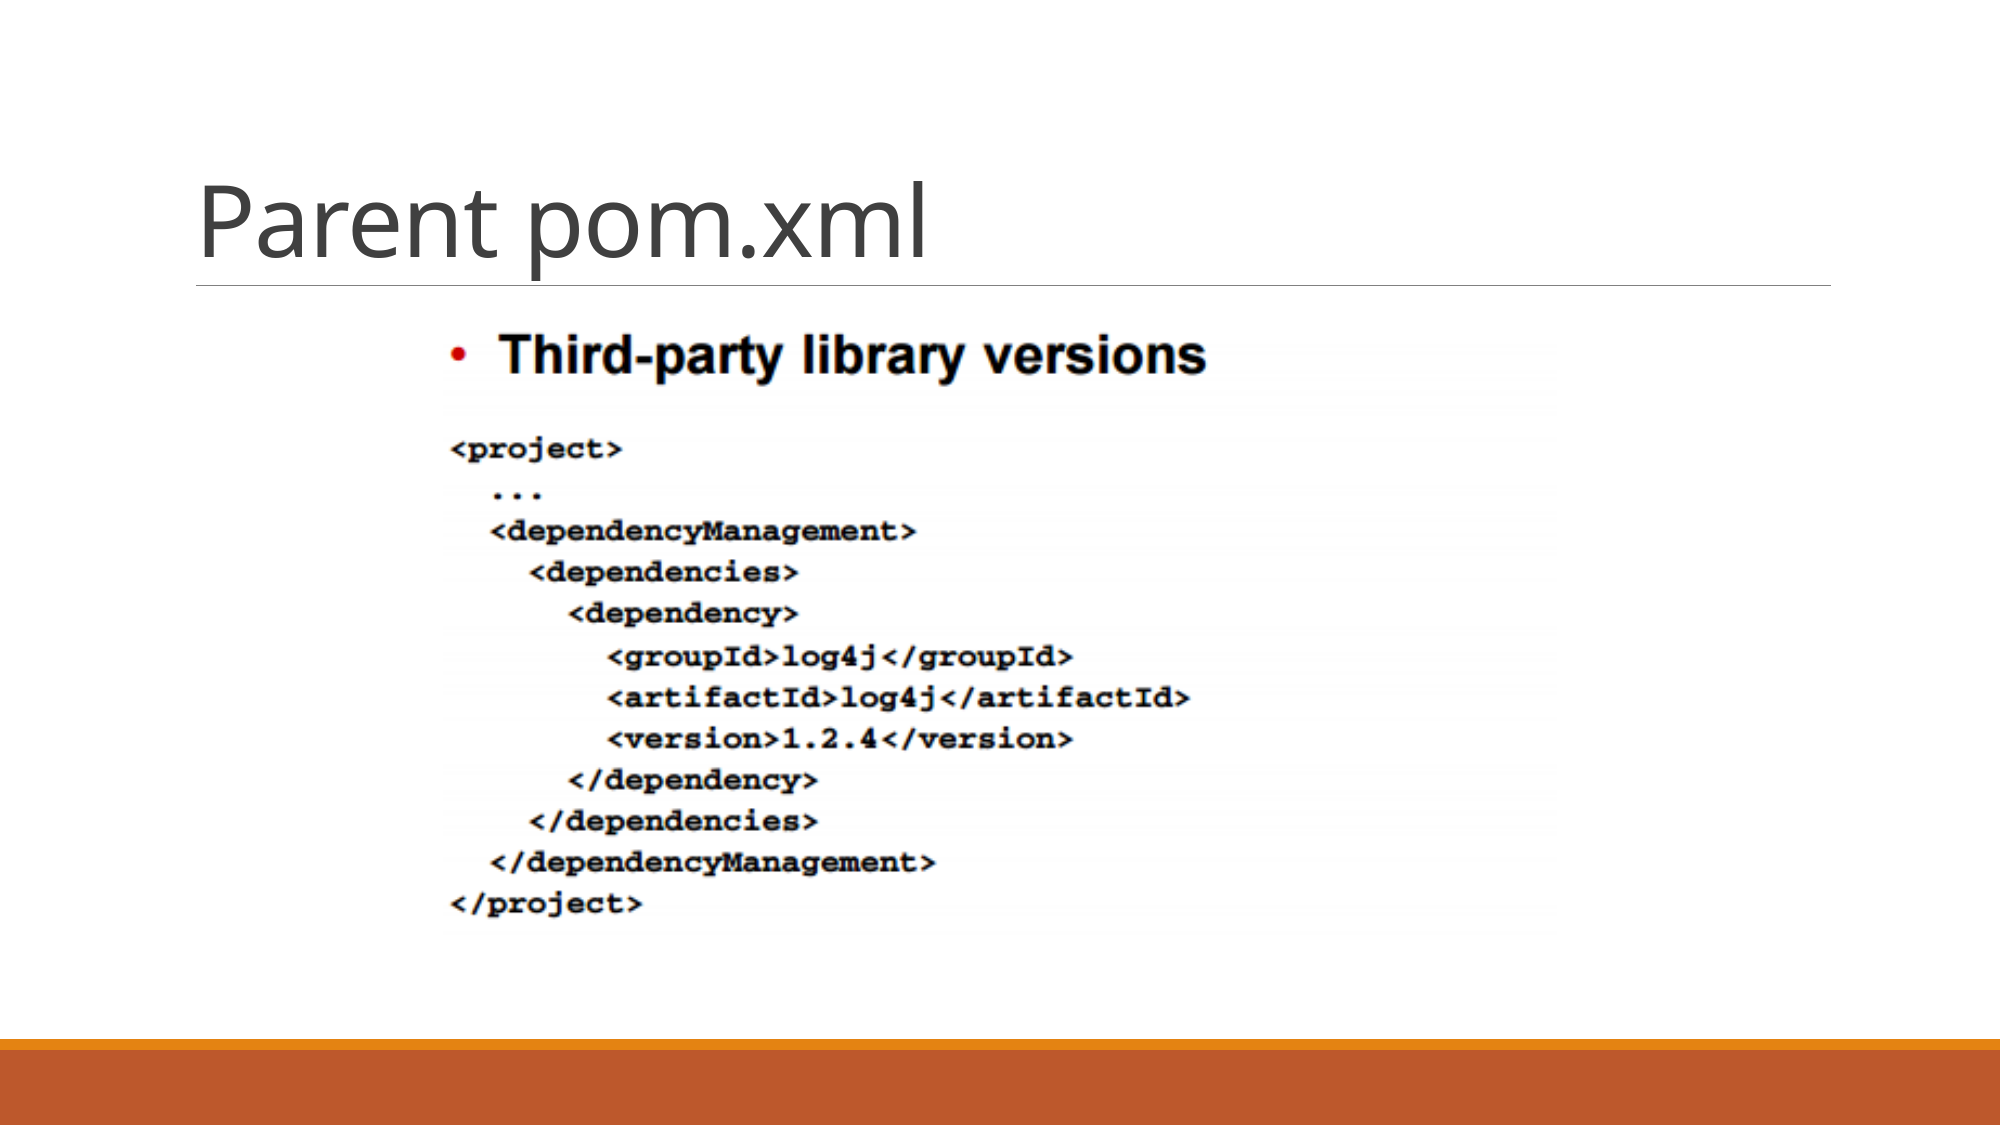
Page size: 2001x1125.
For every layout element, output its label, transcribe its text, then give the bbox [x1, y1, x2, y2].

title Parent pom.xml [180, 47, 1830, 285]
picture [442, 321, 1557, 938]
